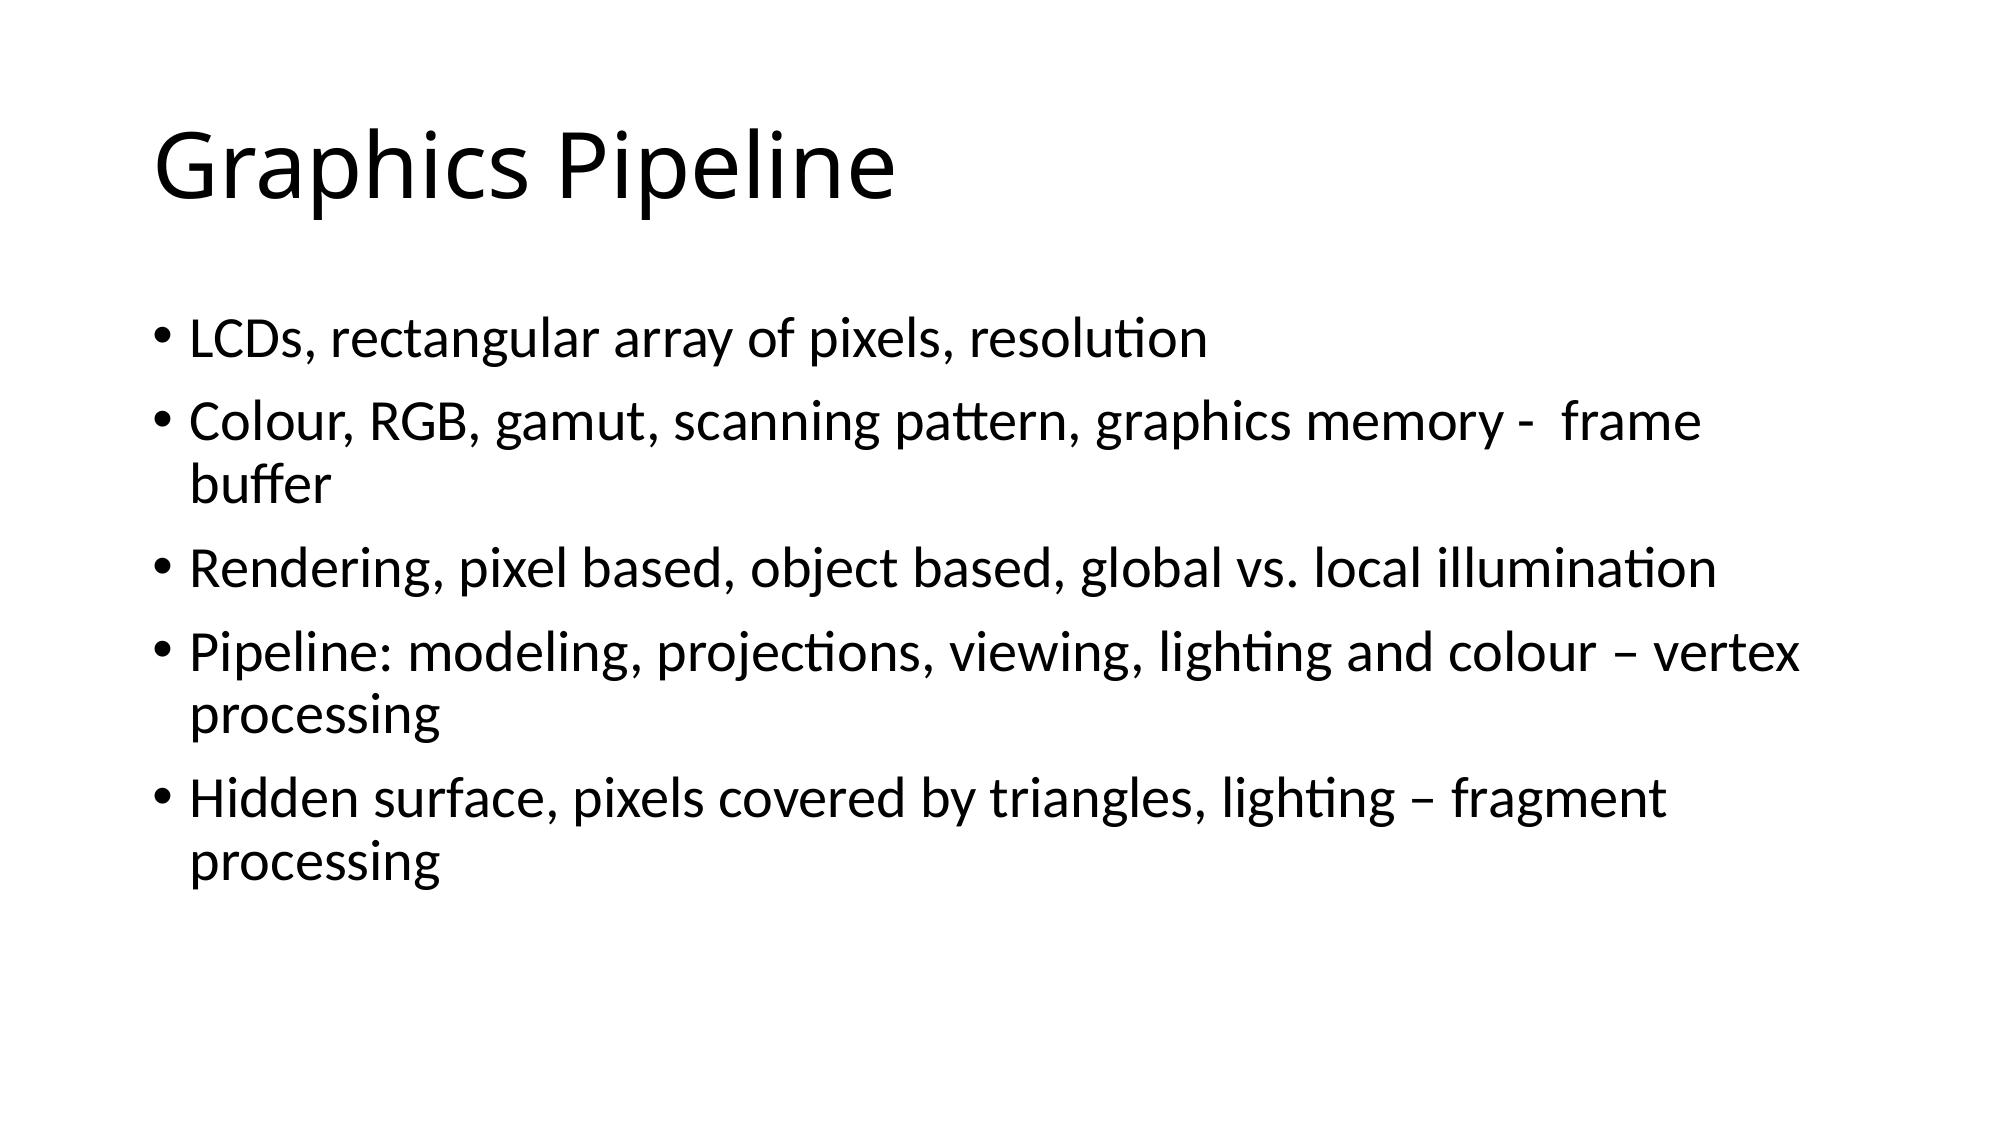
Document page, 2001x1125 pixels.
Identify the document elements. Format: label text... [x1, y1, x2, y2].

title Graphics Pipeline [137, 59, 1863, 278]
list LCDs, rectangular array of pixels, resolution Colour, RGB, gamut, scanning pattern, graphics memory - frame buffer Rendering, pixel based, object based, global vs. local illumination Pipeline: modeling, projections, viewing, lighting and colour – vertex processing Hidden surface, pixels covered by triangles, lighting – fragment processing [137, 299, 1863, 1014]
